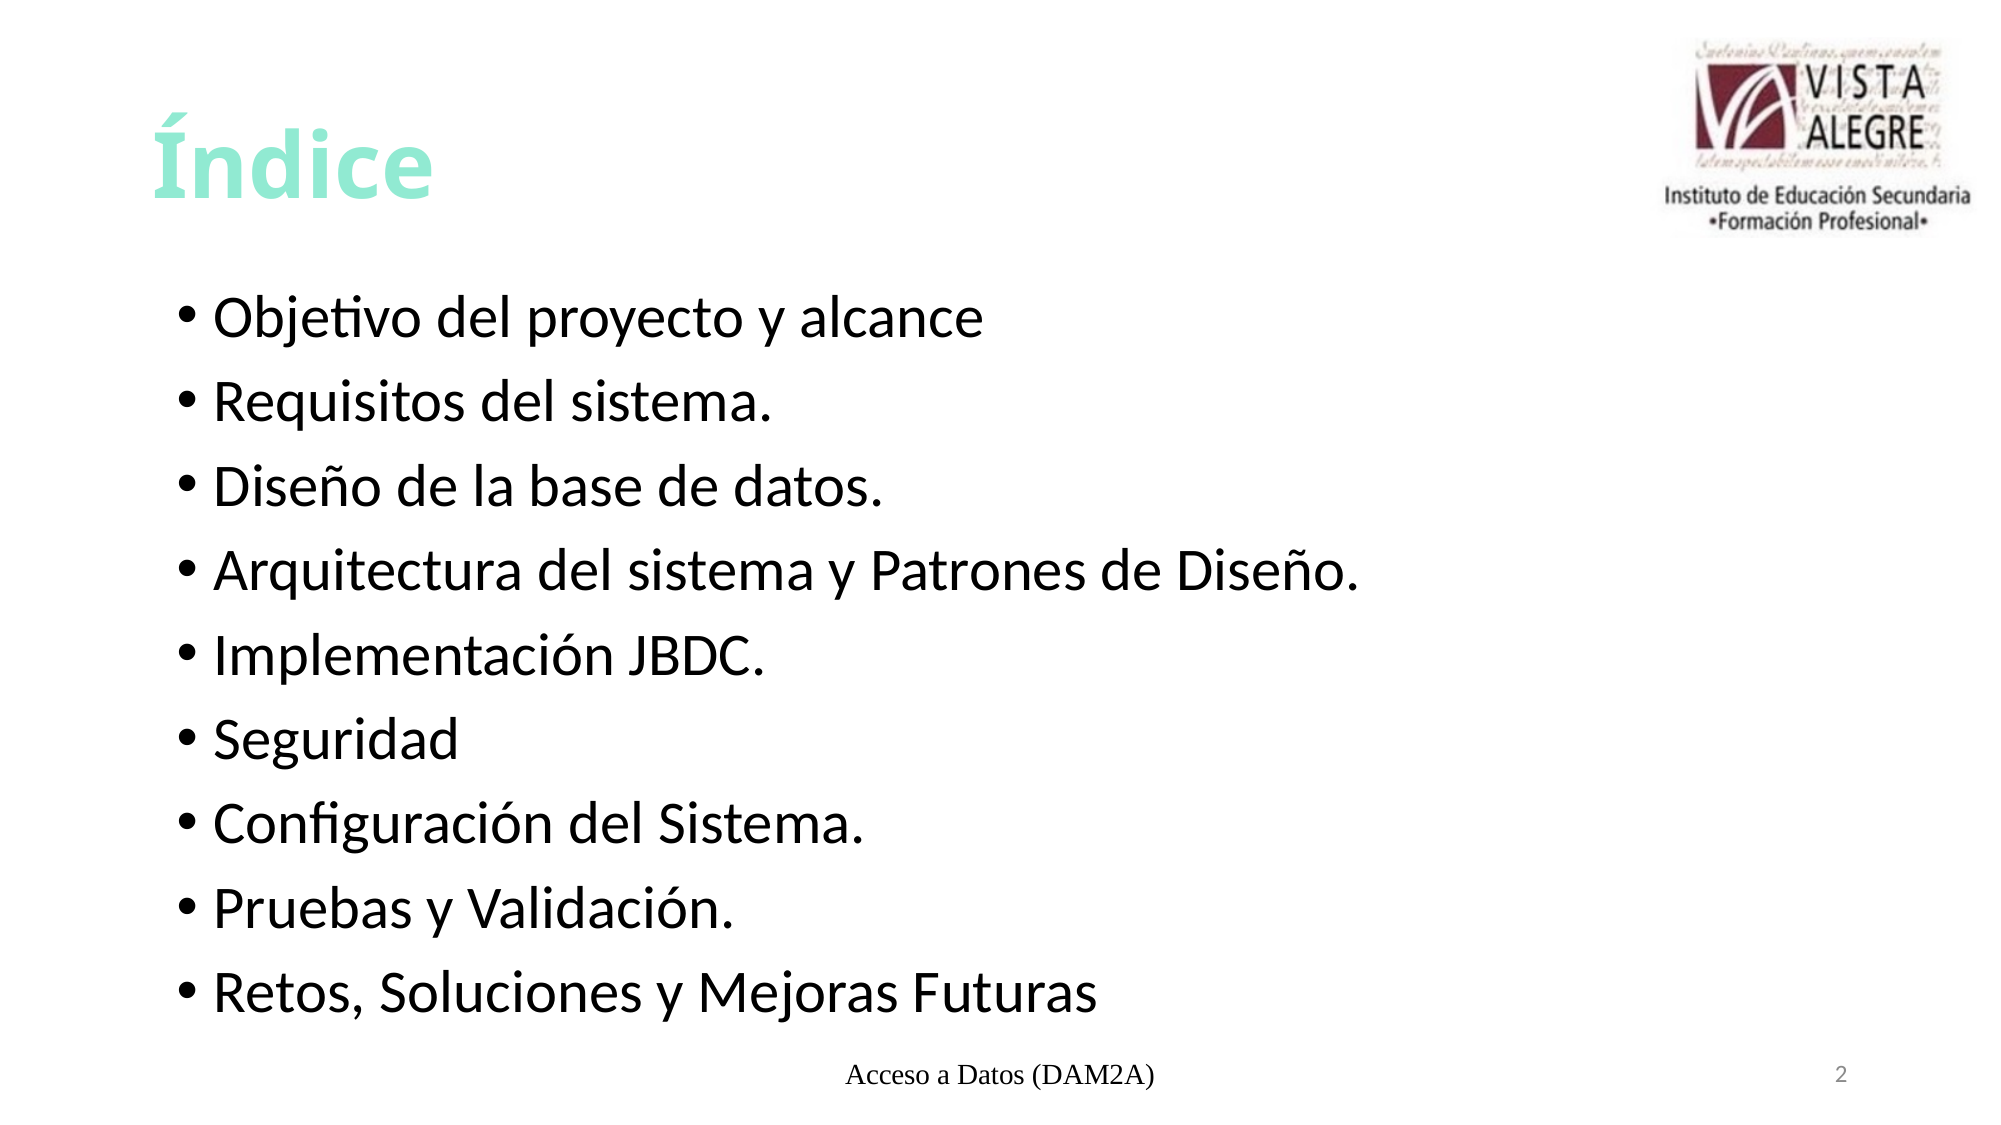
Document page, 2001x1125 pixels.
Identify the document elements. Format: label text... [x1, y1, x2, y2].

slide_number 2 [1412, 1042, 1863, 1103]
list Objetivo del proyecto y alcance Requisitos del sistema. Diseño de la base de datos. Arquitectura del sistema y Patrones de Diseño. Implementación JBDC. Seguridad Configuración del Sistema. Pruebas y Validación. Retos, Soluciones y Mejoras Futuras [161, 277, 1812, 1037]
footer Acceso a Datos (DAM2A) [662, 1042, 1338, 1103]
picture [1644, 37, 1979, 238]
title Índice [137, 59, 1863, 278]
